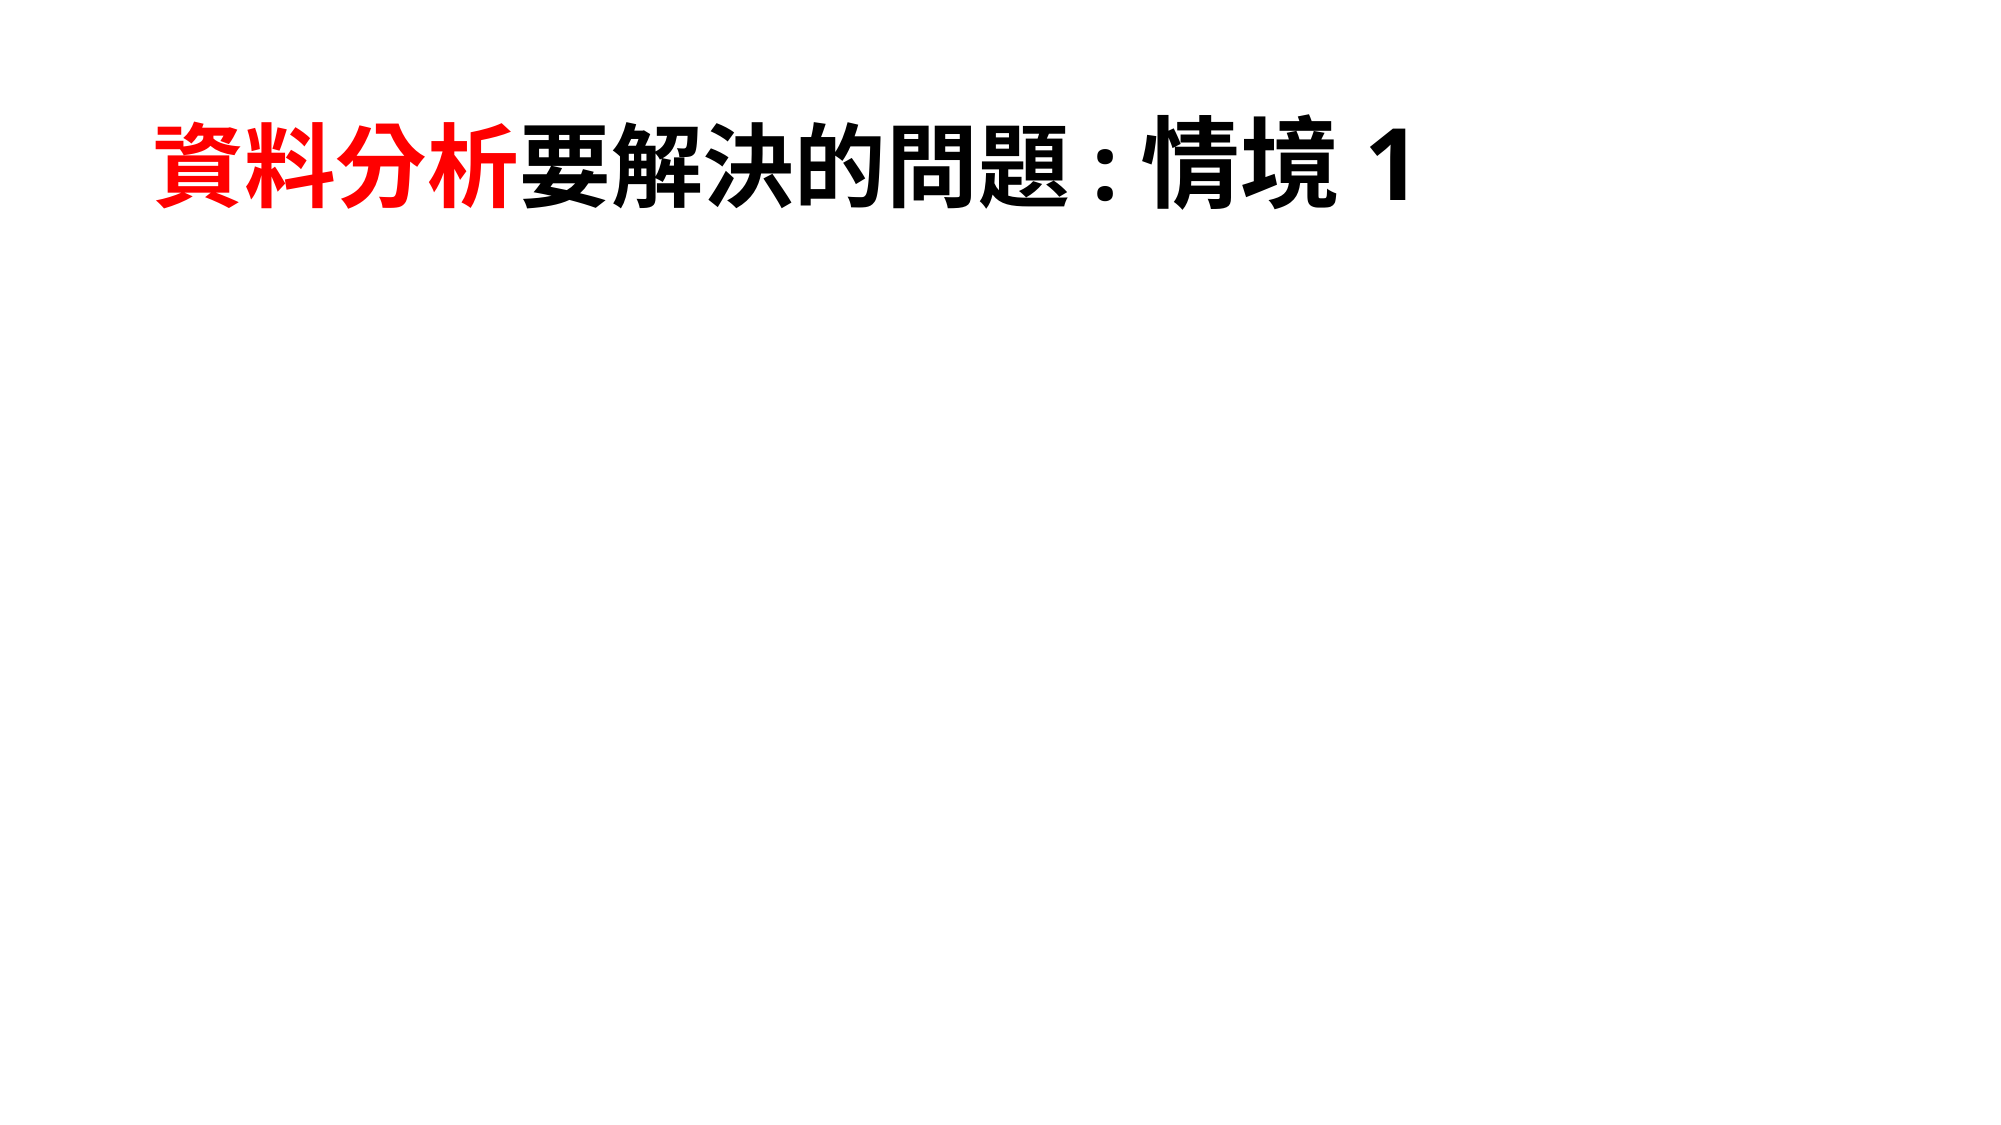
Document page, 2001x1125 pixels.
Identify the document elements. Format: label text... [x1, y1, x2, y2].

title 資料分析要解決的問題:情境1 [137, 59, 1863, 278]
